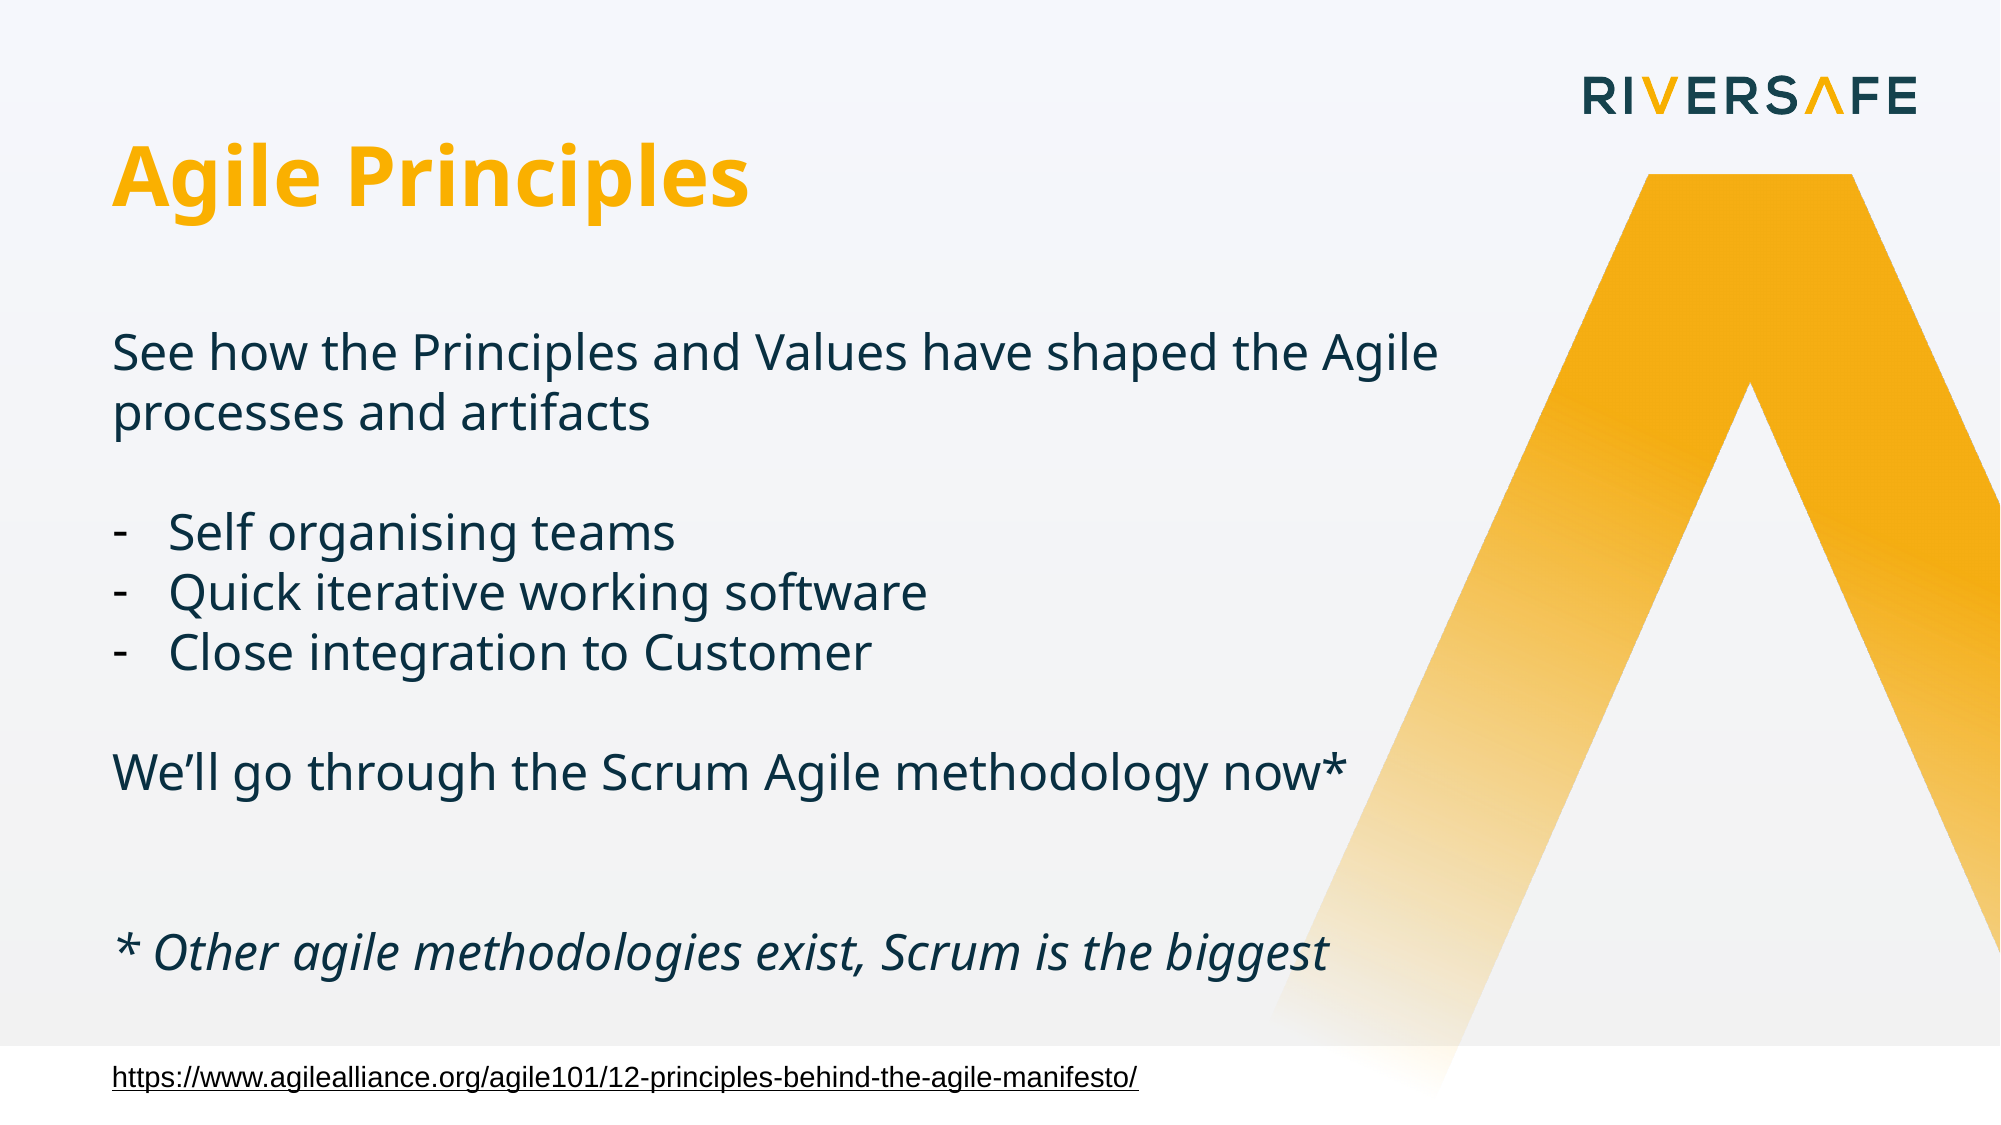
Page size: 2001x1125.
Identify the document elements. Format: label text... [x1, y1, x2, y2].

text_box Agile Principles [97, 126, 1497, 207]
text_box See how the Principles and Values have shaped the Agile processes and artifacts Self organising teams Quick iterative working software Close integration to Customer We’ll go through the Scrum Agile methodology now* * Other agile methodologies exist, Scrum is the biggest [97, 252, 1701, 1077]
picture [1584, 75, 1916, 115]
picture [1206, 174, 2001, 1125]
text_box https://www.agilealliance.org/agile101/12-principles-behind-the-agile-manifesto/ [97, 1051, 1244, 1102]
